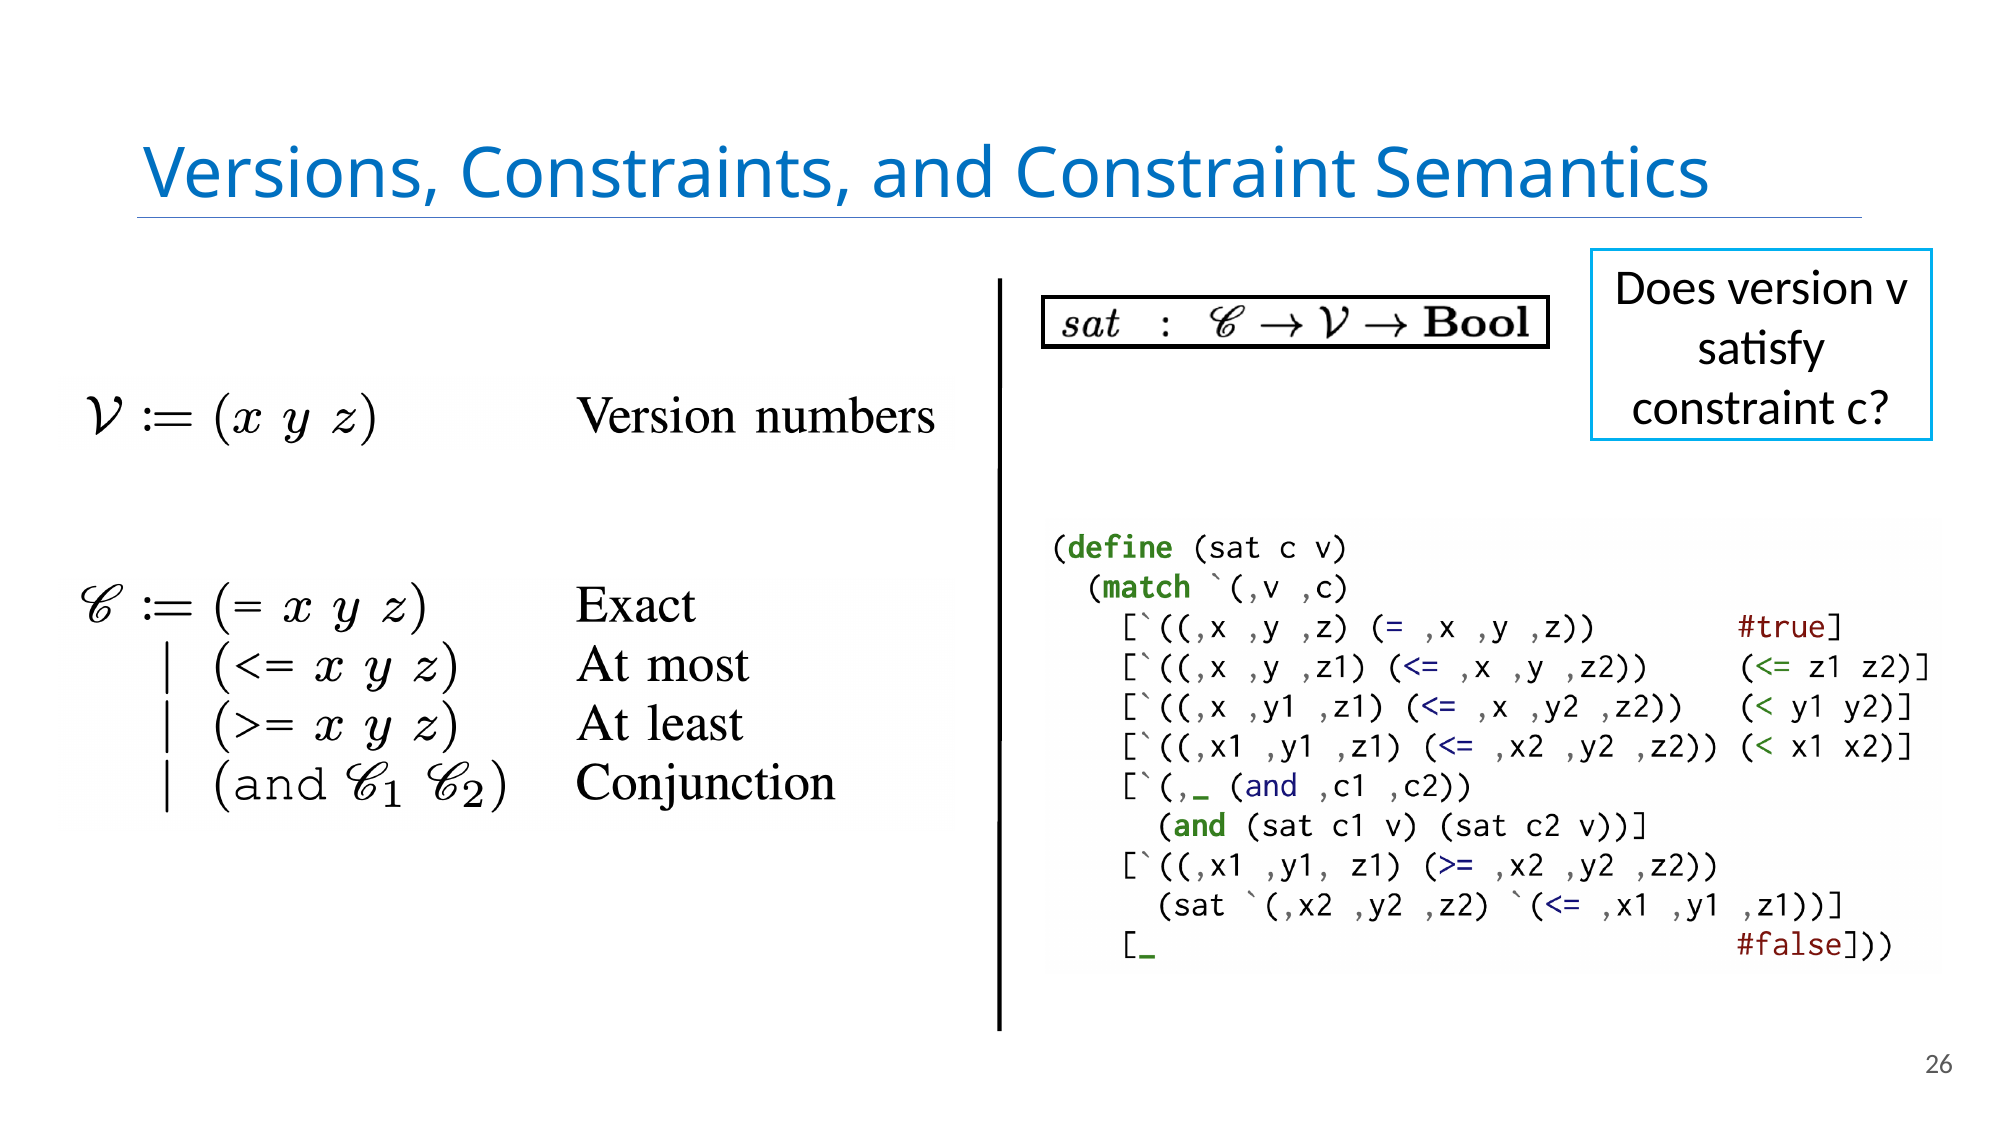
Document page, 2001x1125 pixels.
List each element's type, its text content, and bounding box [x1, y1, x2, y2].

text_box 26 [1853, 1019, 1973, 1106]
picture [58, 578, 955, 832]
title Versions, Constraints, and Constraint Semantics [137, 0, 1863, 218]
picture [1045, 299, 1547, 345]
picture [1045, 518, 1942, 974]
picture [58, 376, 955, 450]
text_box Does version v satisfy constraint c? [1590, 248, 1933, 440]
